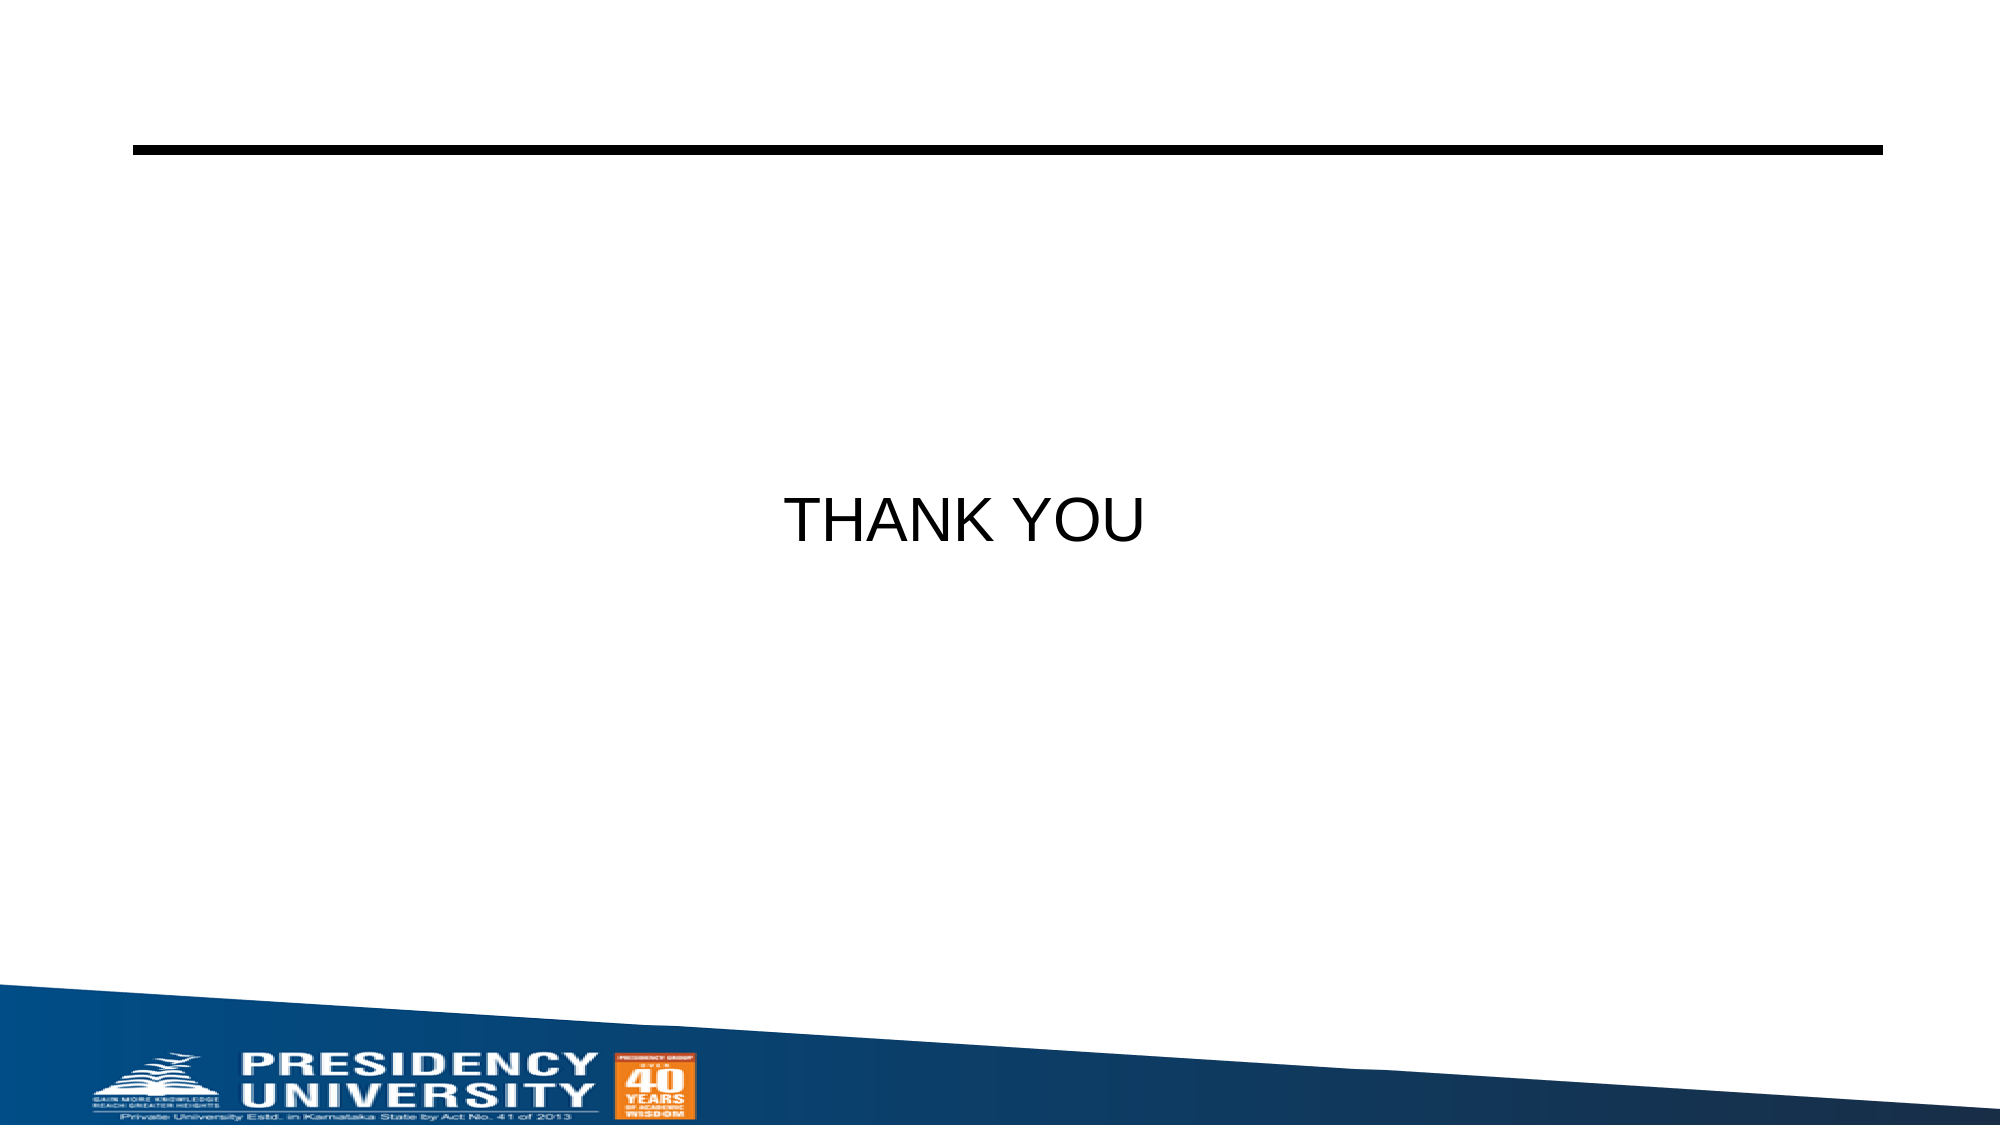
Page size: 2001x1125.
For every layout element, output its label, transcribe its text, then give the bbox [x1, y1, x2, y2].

picture [0, 982, 2000, 1125]
text_box THANK YOU [768, 471, 1281, 562]
